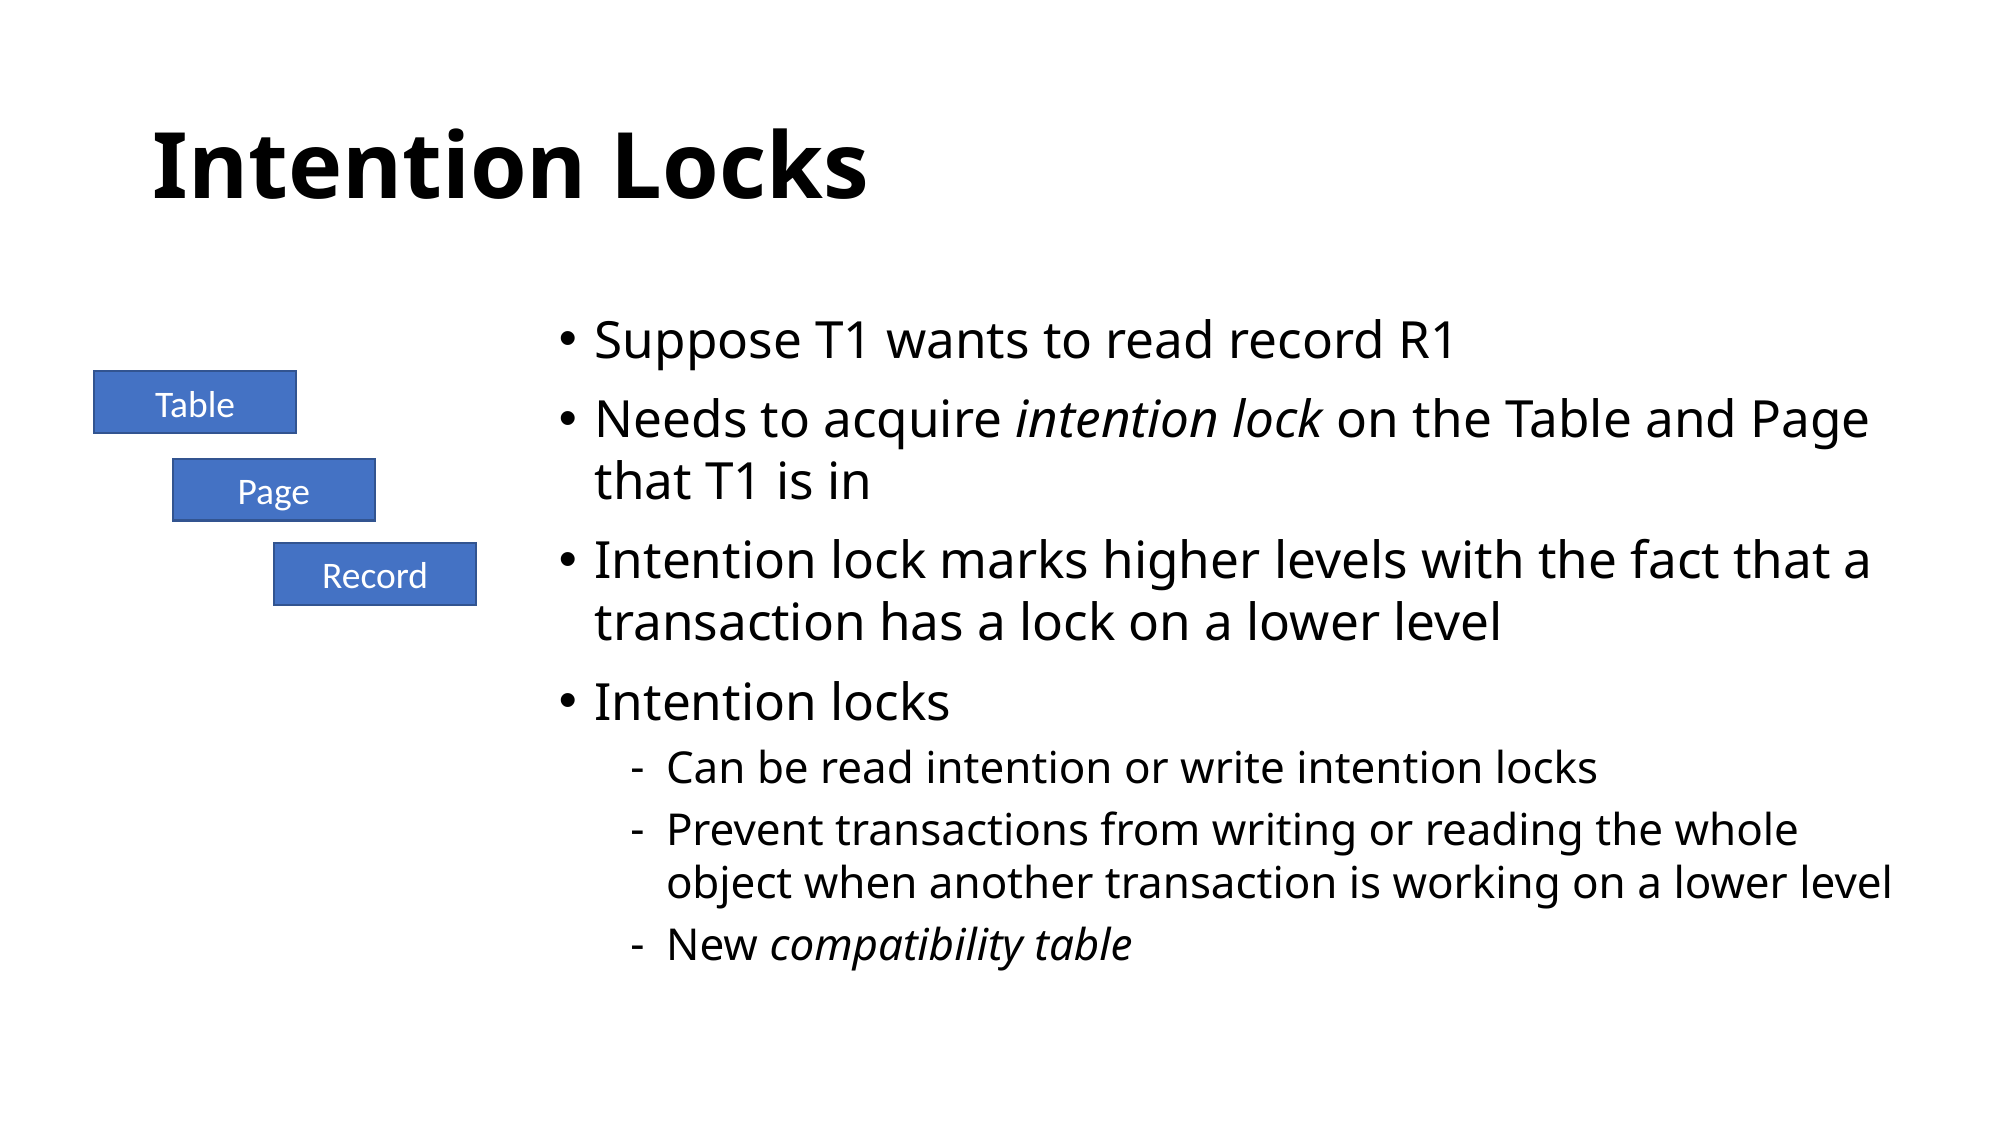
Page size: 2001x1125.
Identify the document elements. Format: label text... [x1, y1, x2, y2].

text_box Record [273, 542, 477, 606]
text_box Page [172, 458, 376, 522]
title Intention Locks [137, 59, 1863, 278]
text_box Table [93, 370, 297, 434]
list Suppose T1 wants to read record R1 Needs to acquire intention lock on the Table and Page that T1 is in Intention lock marks higher levels with the fact that a transaction has a lock on a lower level Intention locks Can be read intention or write intention locks Prevent transactions from writing or reading the whole object when another transaction is working on a lower level New compatibility table [544, 299, 1924, 1014]
